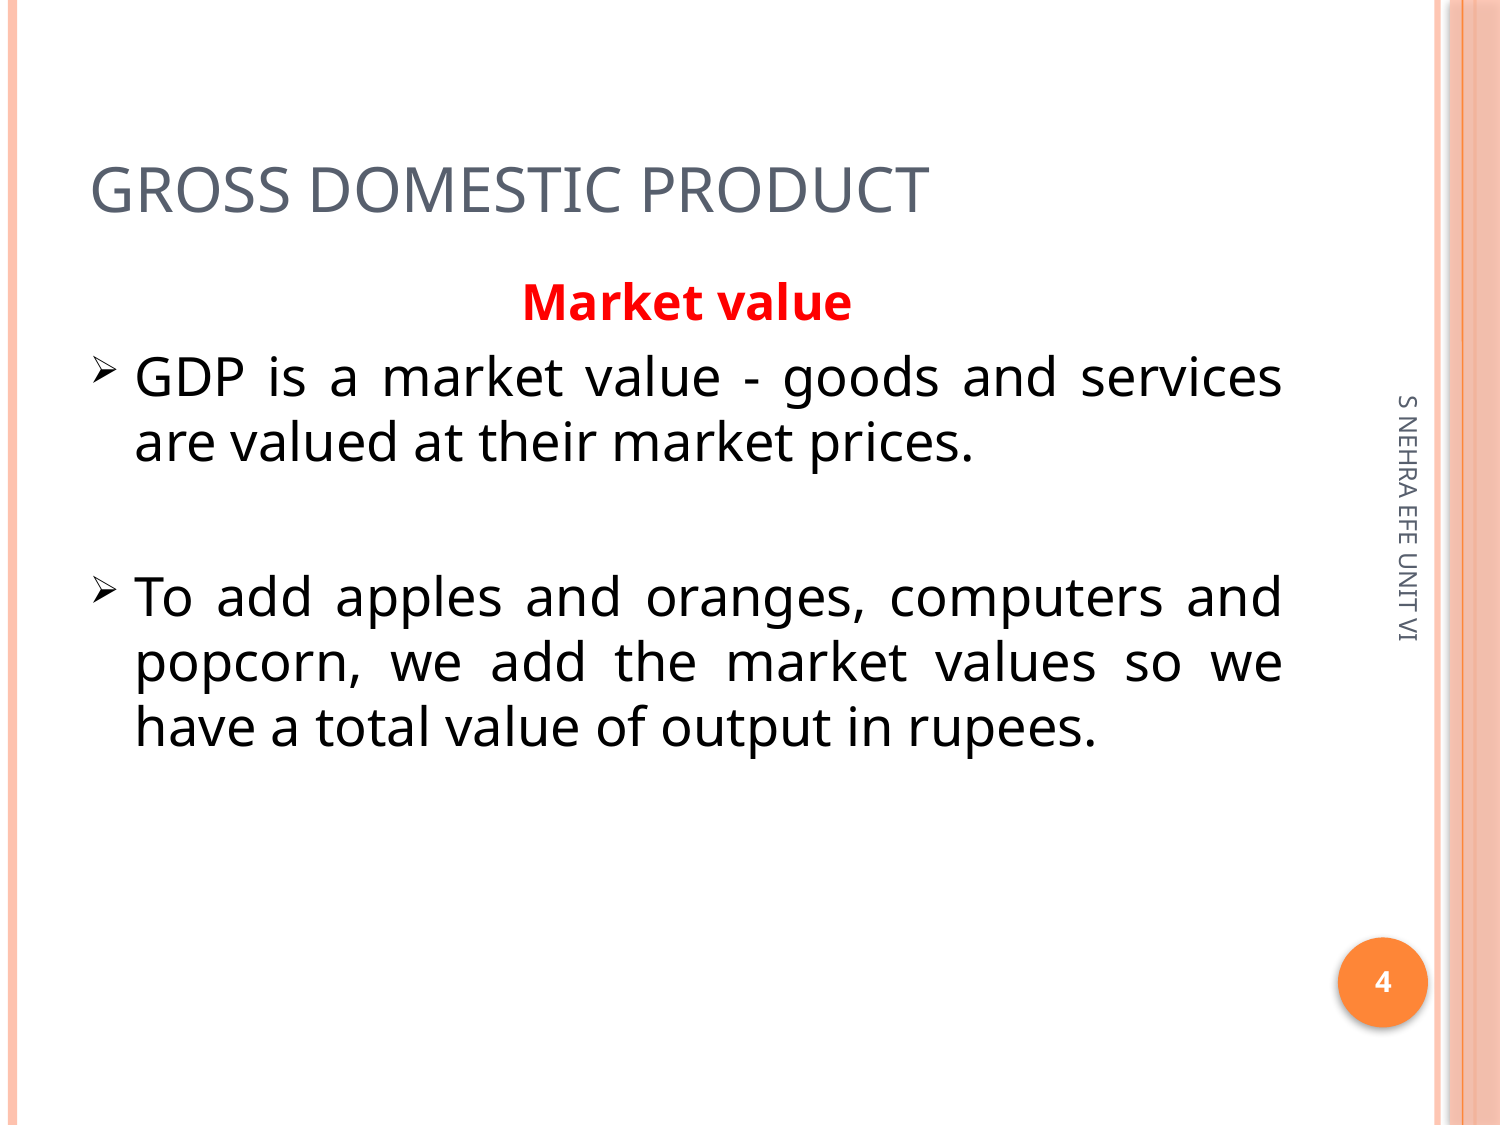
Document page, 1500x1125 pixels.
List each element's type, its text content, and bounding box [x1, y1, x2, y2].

list Market value GDP is a market value - goods and services are valued at their market prices. To add apples and oranges, computers and popcorn, we add the market values so we have a total value of output in rupees. [75, 262, 1300, 1062]
title Gross Domestic Product [75, 45, 1300, 233]
slide_number 4 [1333, 940, 1434, 1026]
footer S NEHRA EFE UNIT VI [1379, 380, 1440, 906]
